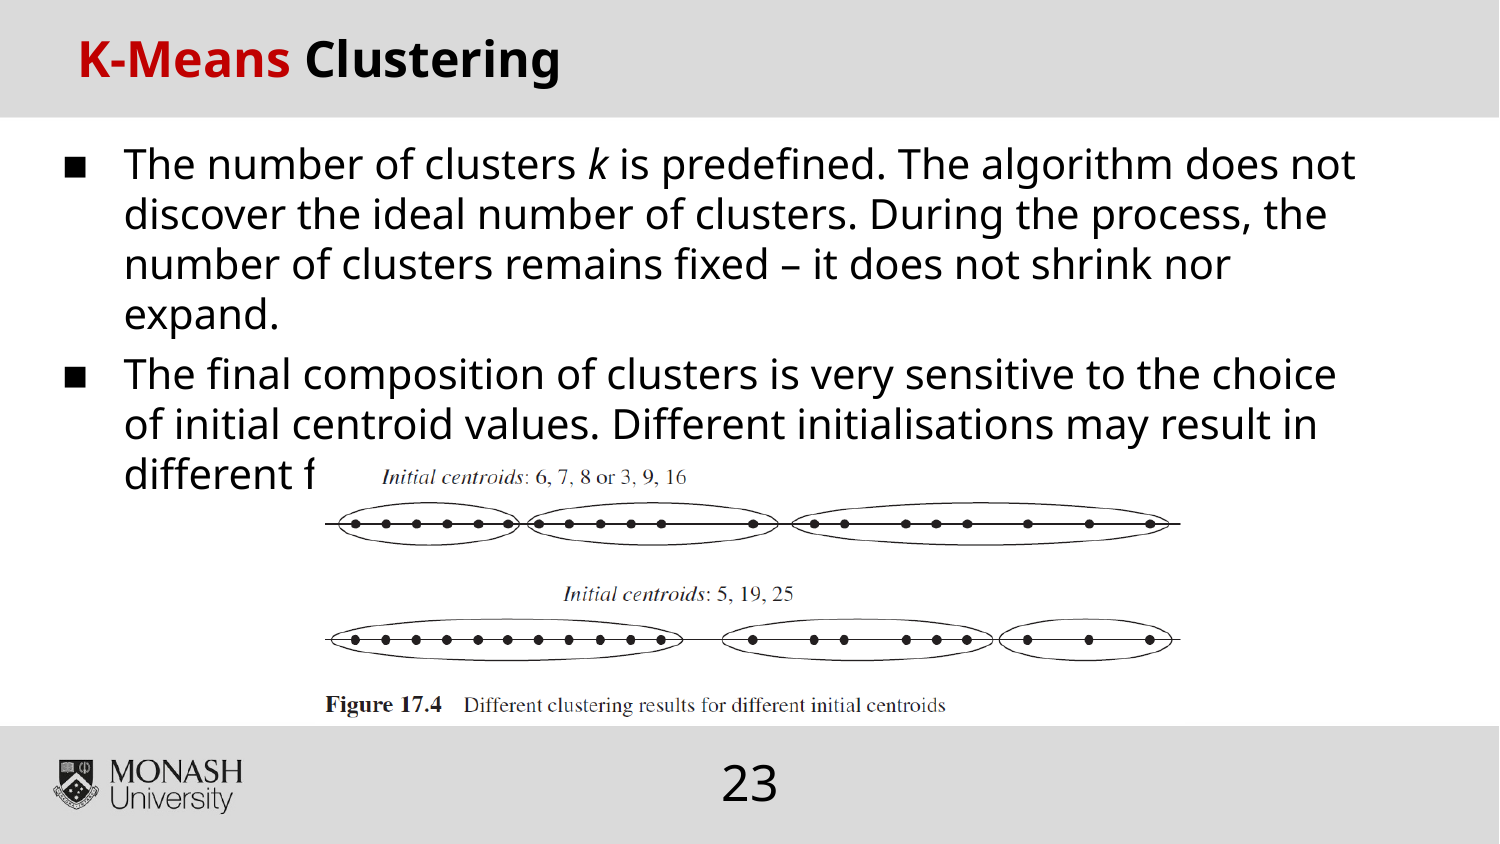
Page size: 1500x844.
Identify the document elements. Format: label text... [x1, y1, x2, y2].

list K-Means Clustering [45, 19, 1464, 97]
list The number of clusters k is predefined. The algorithm does not discover the ideal number of clusters. During the process, the number of clusters remains fixed – it does not shrink nor expand. The final composition of clusters is very sensitive to the choice of initial centroid values. Different initialisations may result in different final clusters composition. [33, 130, 1399, 660]
picture [0, 0, 1499, 844]
